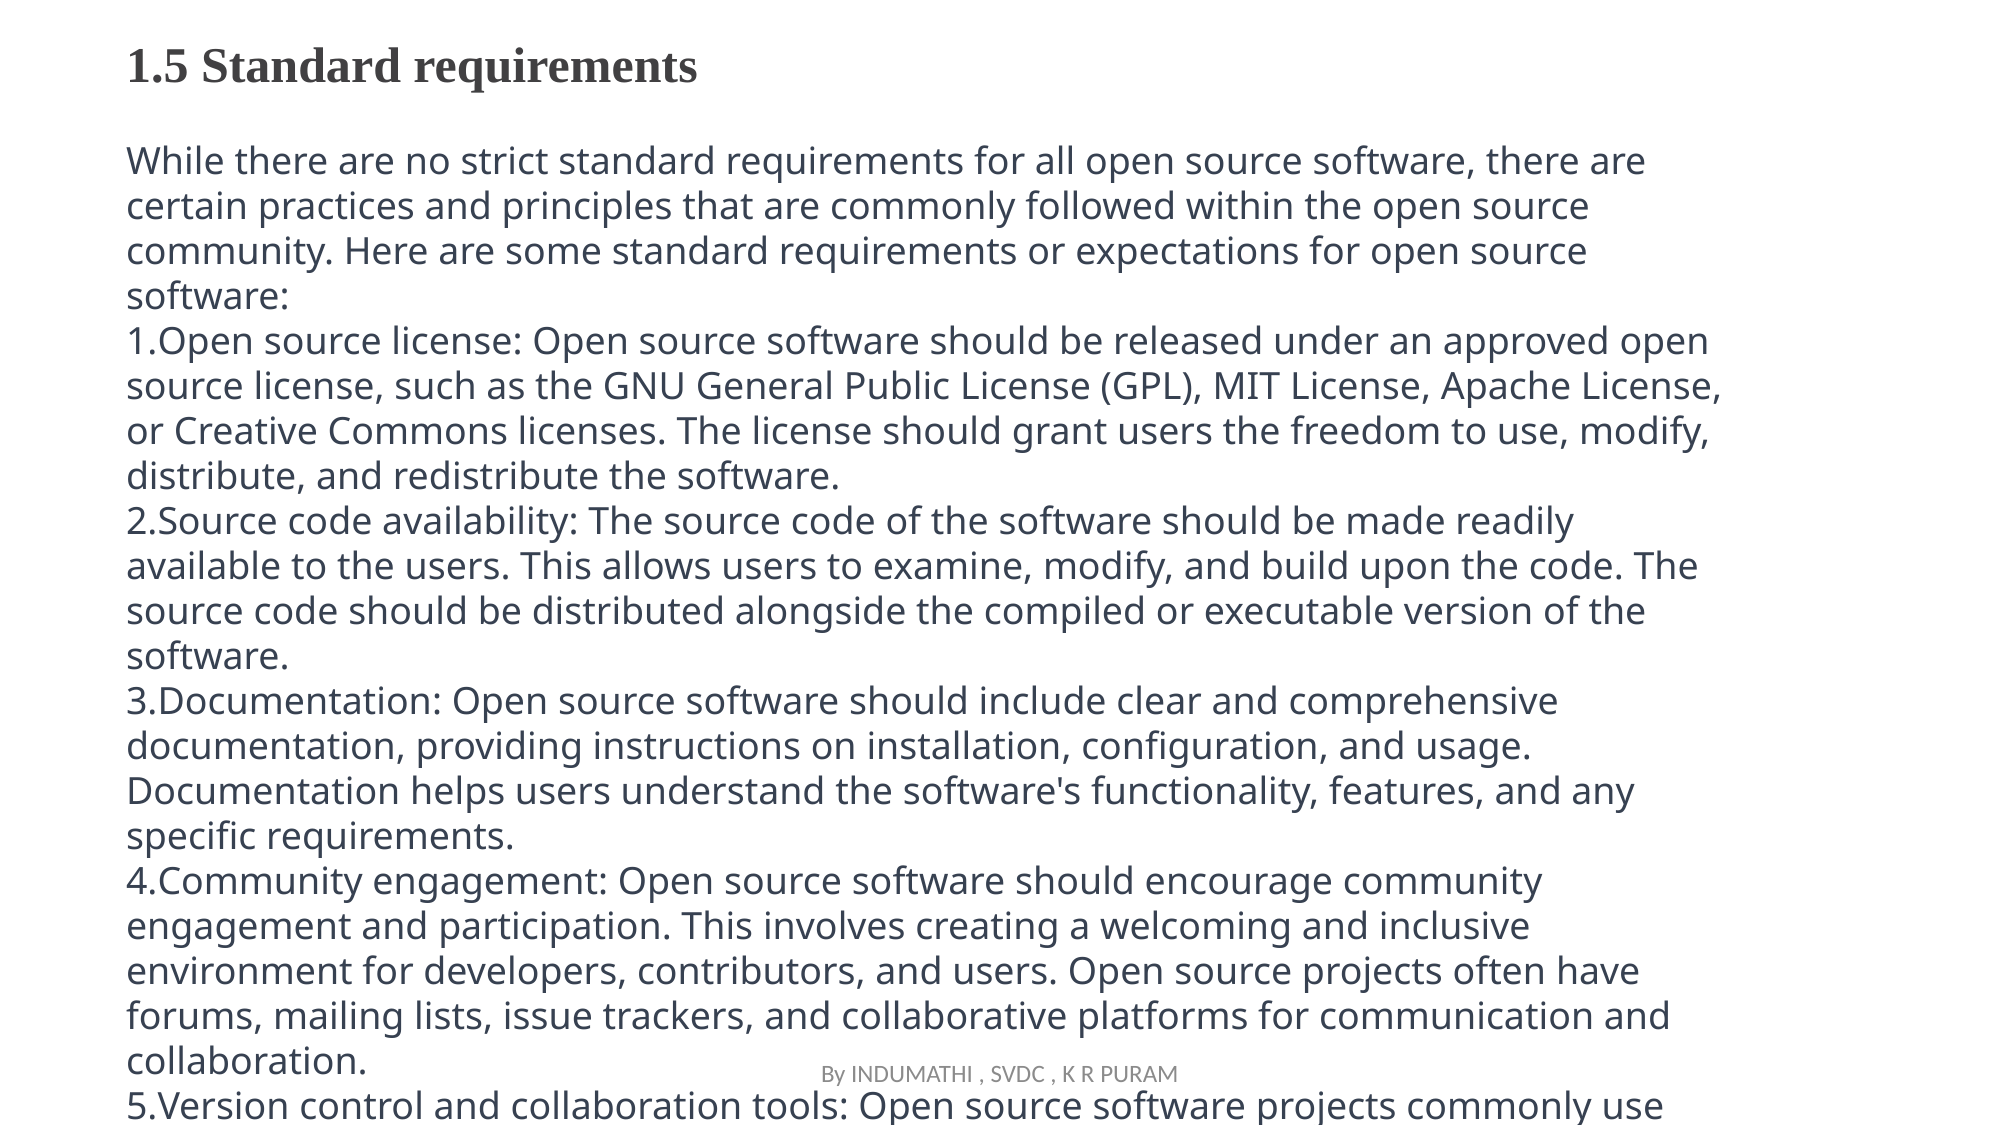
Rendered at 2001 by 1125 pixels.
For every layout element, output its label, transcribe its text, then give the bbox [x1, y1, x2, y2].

text_box 1.5 Standard requirements While there are no strict standard requirements for all open source software, there are certain practices and principles that are commonly followed within the open source community. Here are some standard requirements or expectations for open source software: Open source license: Open source software should be released under an approved open source license, such as the GNU General Public License (GPL), MIT License, Apache License, or Creative Commons licenses. The license should grant users the freedom to use, modify, distribute, and redistribute the software. Source code availability: The source code of the software should be made readily available to the users. This allows users to examine, modify, and build upon the code. The source code should be distributed alongside the compiled or executable version of the software. Documentation: Open source software should include clear and comprehensive documentation, providing instructions on installation, configuration, and usage. Documentation helps users understand the software's functionality, features, and any specific requirements. Community engagement: Open source software should encourage community engagement and participation. This involves creating a welcoming and inclusive environment for developers, contributors, and users. Open source projects often have forums, mailing lists, issue trackers, and collaborative platforms for communication and collaboration. Version control and collaboration tools: Open source software projects commonly use version control systems like Git, Mercurial, or Subversion to manage the source code and facilitate collaboration among contributors. These tools enable developers to track changes, manage branches, and merge contributions. [111, 24, 1743, 1125]
footer By INDUMATHI , SVDC , K R PURAM [662, 1042, 1338, 1103]
